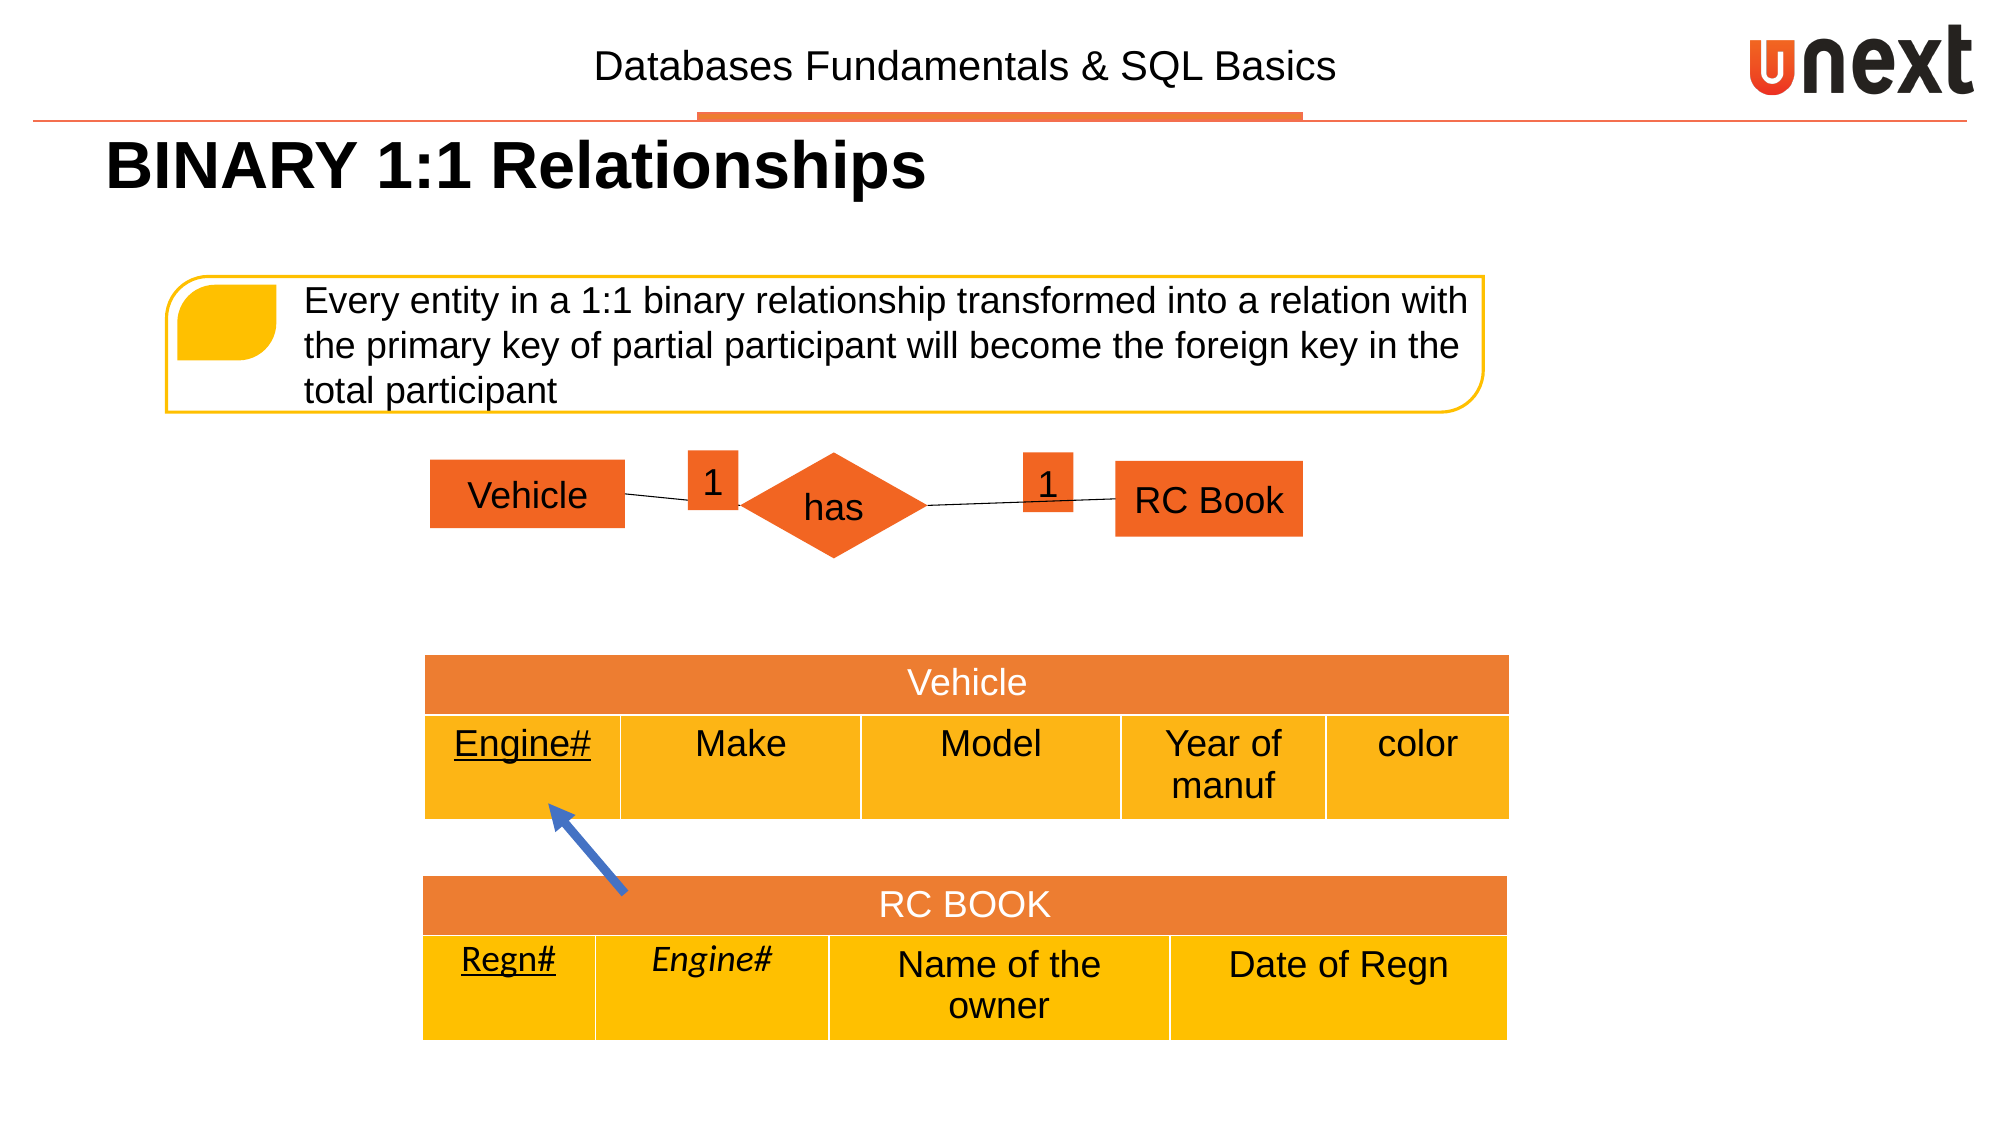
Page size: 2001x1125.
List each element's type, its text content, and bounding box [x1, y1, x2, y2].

table_header RC BOOK [423, 876, 1507, 935]
table_cell Engine# [596, 936, 828, 1040]
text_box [548, 803, 626, 894]
picture [1734, 12, 1989, 110]
table_cell Date of Regn [1171, 936, 1507, 1040]
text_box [166, 276, 1484, 413]
text_box Every entity in a 1:1 binary relationship transformed into a relation with the primary key of partial participant will become the foreign key in the total participant [289, 268, 1511, 418]
table_cell Regn# [423, 936, 595, 1040]
table_header Vehicle [425, 655, 1509, 714]
table_cell Year of manuf [1122, 716, 1325, 819]
table_cell Make [621, 716, 860, 819]
text_box BINARY 1:1 Relationships [90, 124, 1939, 241]
table_cell Name of the owner [830, 936, 1169, 1040]
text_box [430, 450, 1304, 559]
table_cell color [1327, 716, 1509, 819]
table_cell Engine# [425, 716, 620, 819]
table_cell Model [862, 716, 1120, 819]
